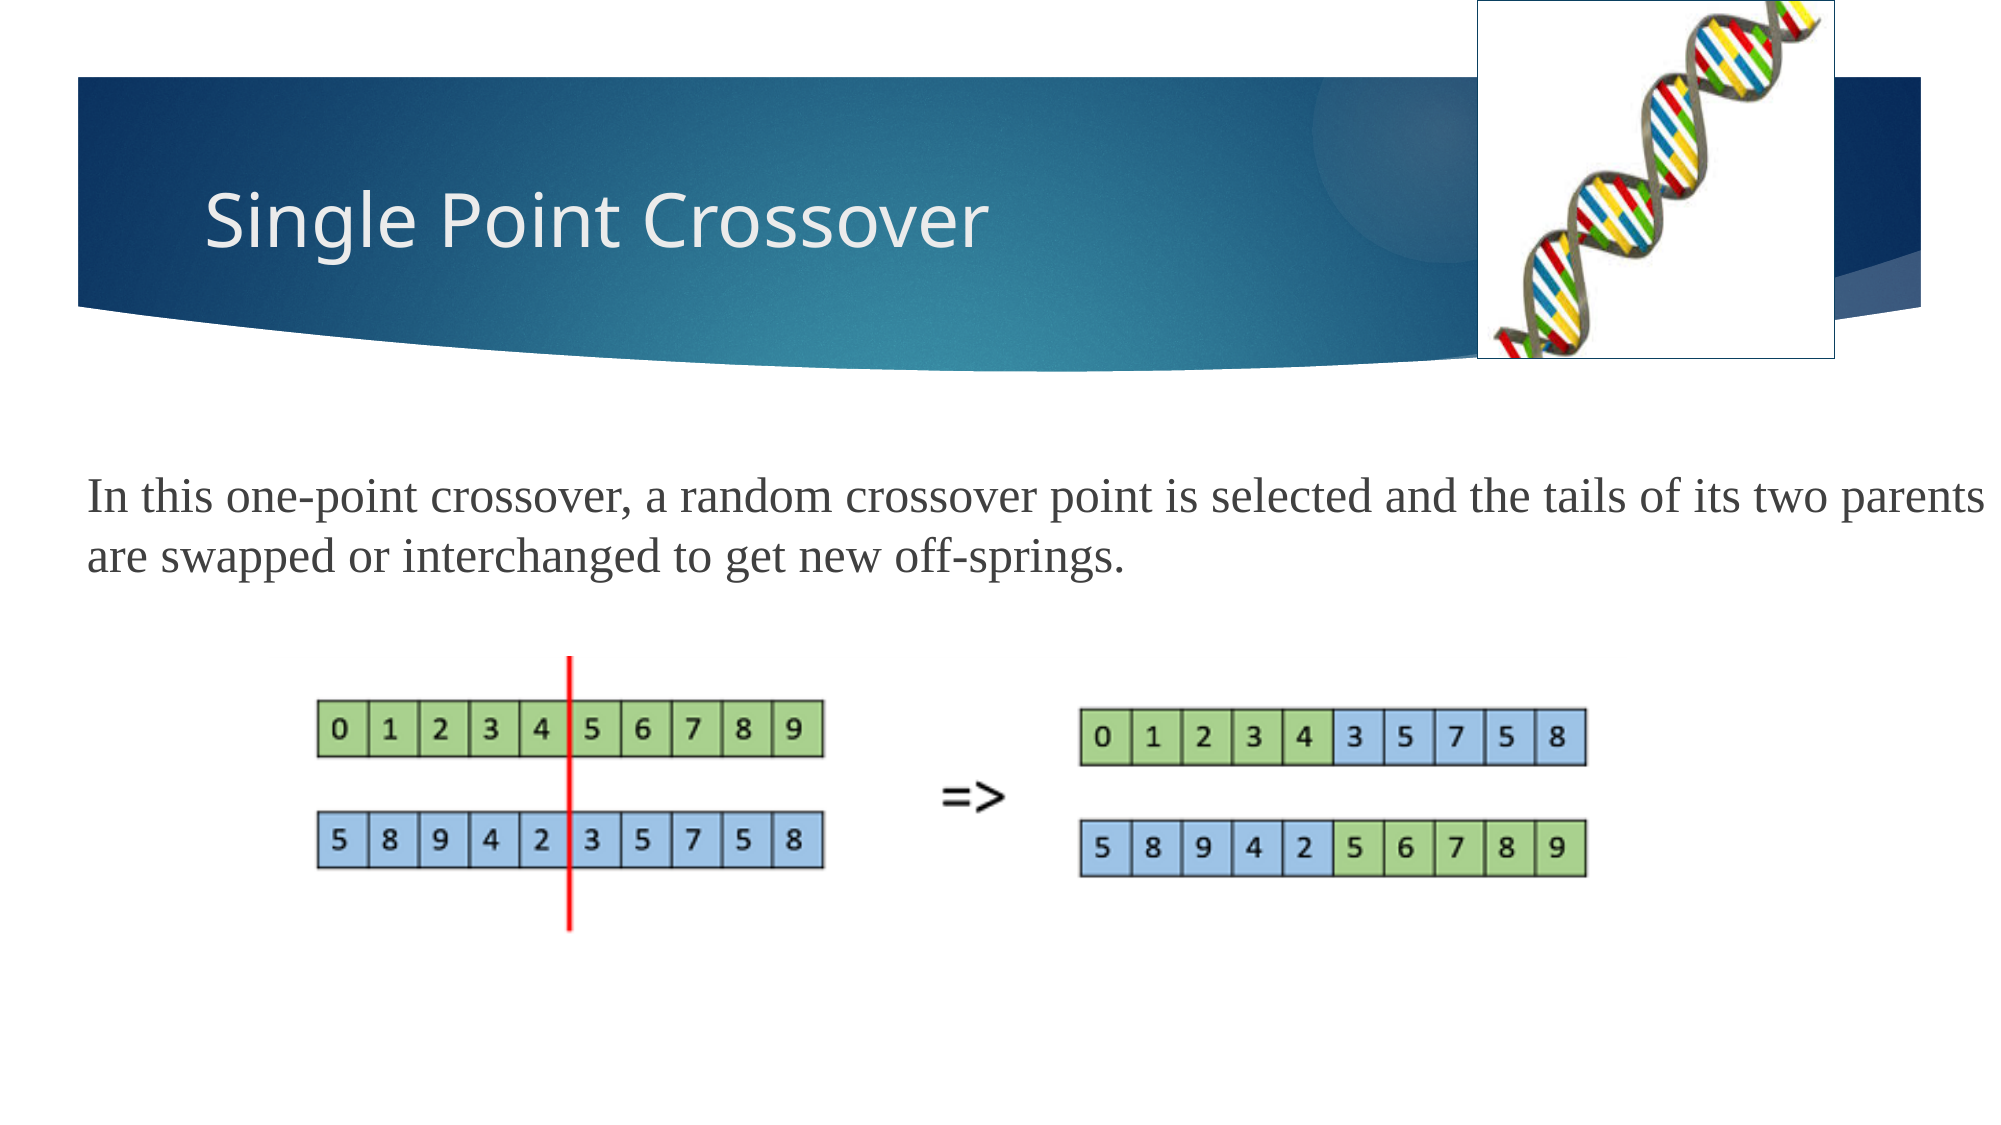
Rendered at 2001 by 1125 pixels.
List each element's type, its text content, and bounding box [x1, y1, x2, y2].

title Single Point Crossover [189, 159, 1471, 276]
list In this one-point crossover, a random crossover point is selected and the tails of its two parents are swapped or interchanged to get new off-springs. [71, 455, 2000, 1016]
picture [1477, 0, 1835, 359]
picture [269, 656, 1627, 958]
